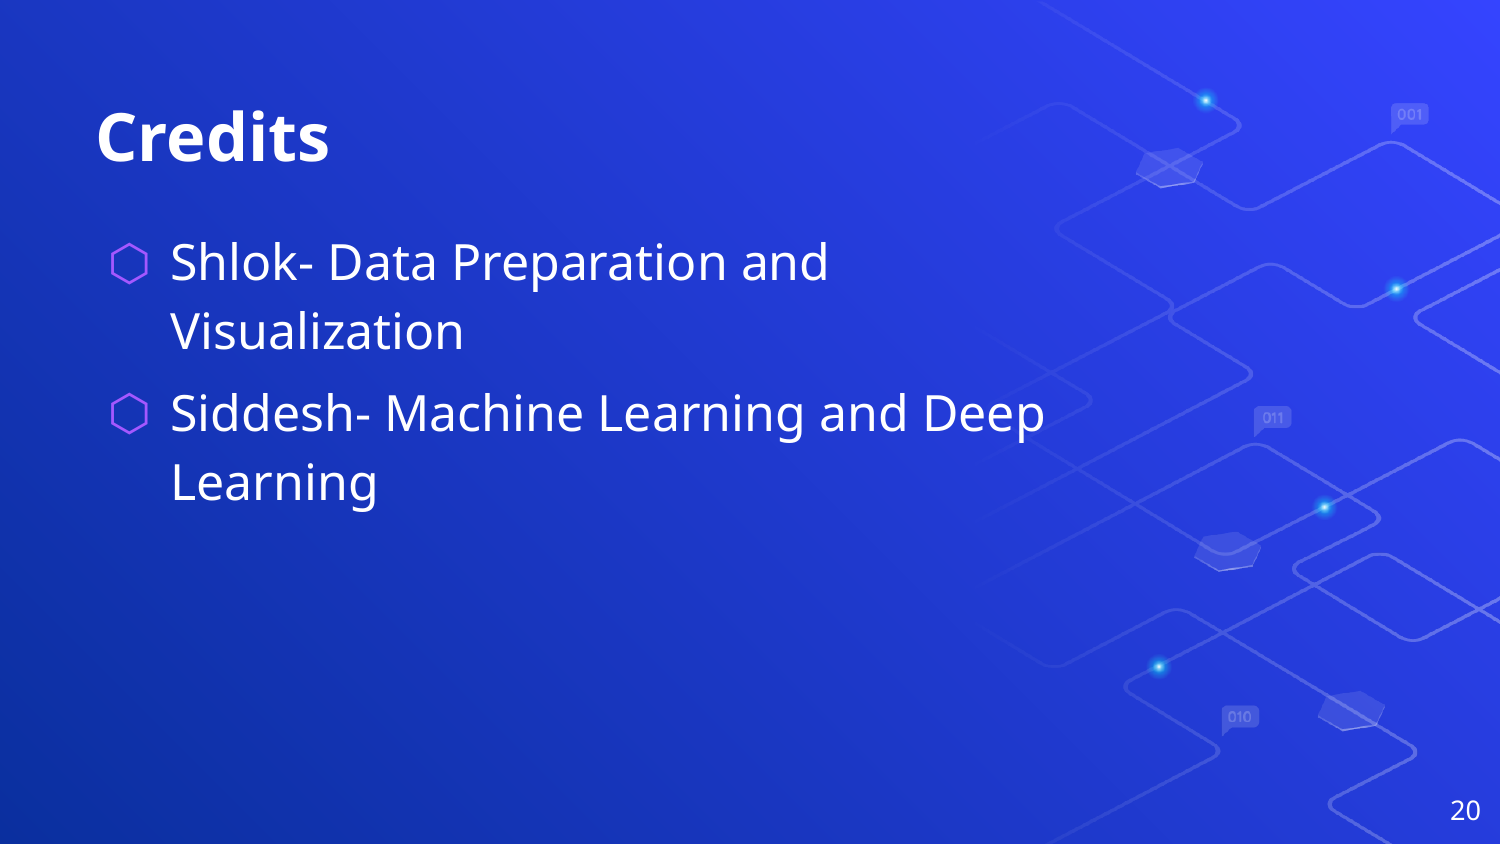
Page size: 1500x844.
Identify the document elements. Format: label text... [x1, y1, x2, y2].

title Credits [95, 33, 1082, 175]
slide_number ‹#› [1391, 779, 1482, 844]
picture [0, 0, 1500, 844]
list Shlok- Data Preparation and Visualization Siddesh- Machine Learning and Deep Learning [95, 221, 1082, 741]
